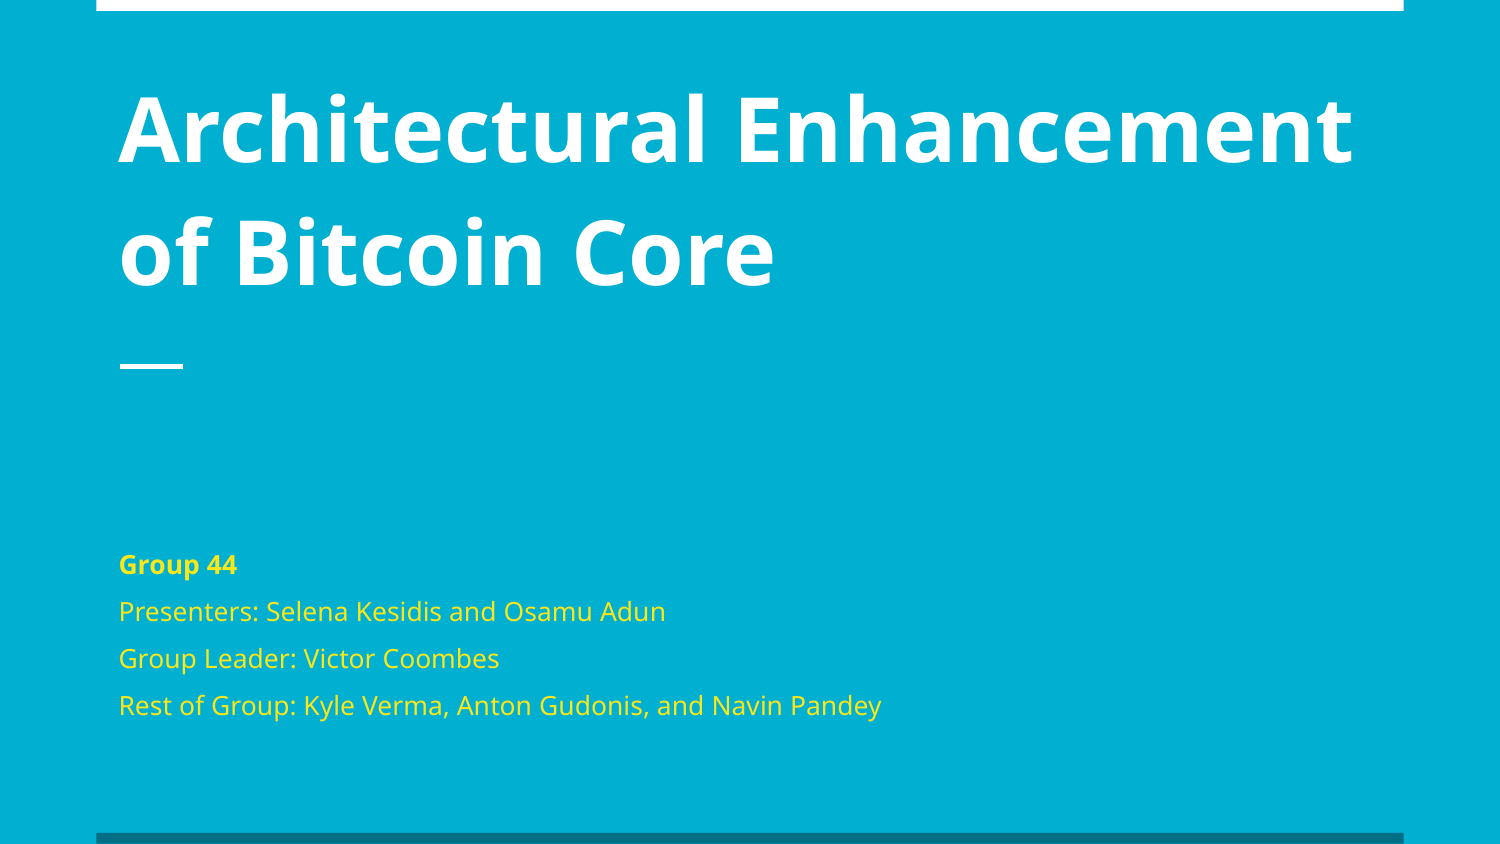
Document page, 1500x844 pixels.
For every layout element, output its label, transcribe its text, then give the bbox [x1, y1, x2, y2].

subtitle Group 44 Presenters: Selena Kesidis and Osamu Adun Group Leader: Victor Coombes Rest of Group: Kyle Verma, Anton Gudonis, and Navin Pandey [103, 529, 1399, 739]
title Architectural Enhancement of Bitcoin Core [103, 22, 1399, 327]
